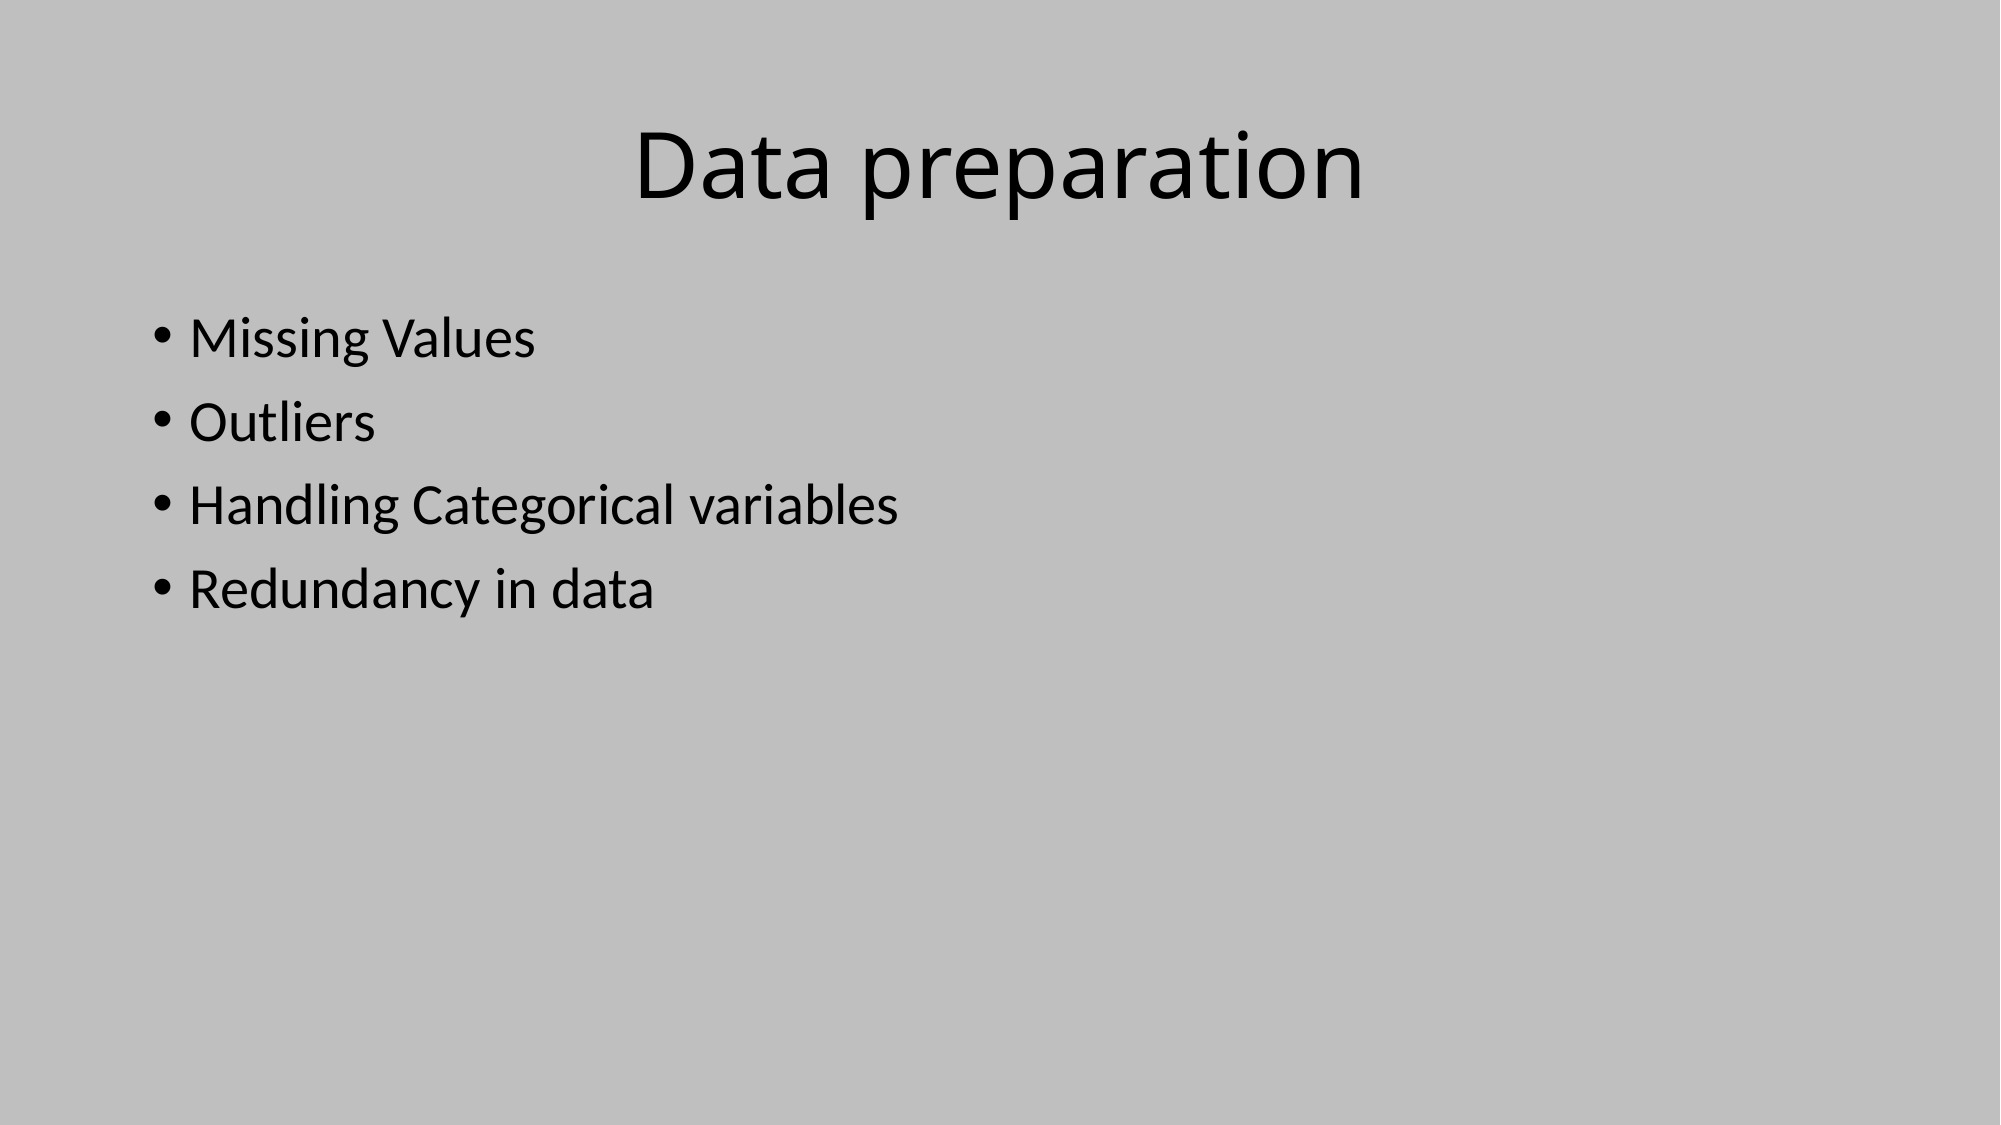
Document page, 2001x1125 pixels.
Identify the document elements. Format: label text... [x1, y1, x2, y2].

list Missing Values Outliers Handling Categorical variables Redundancy in data [137, 299, 1863, 1014]
title Data preparation [137, 59, 1863, 278]
